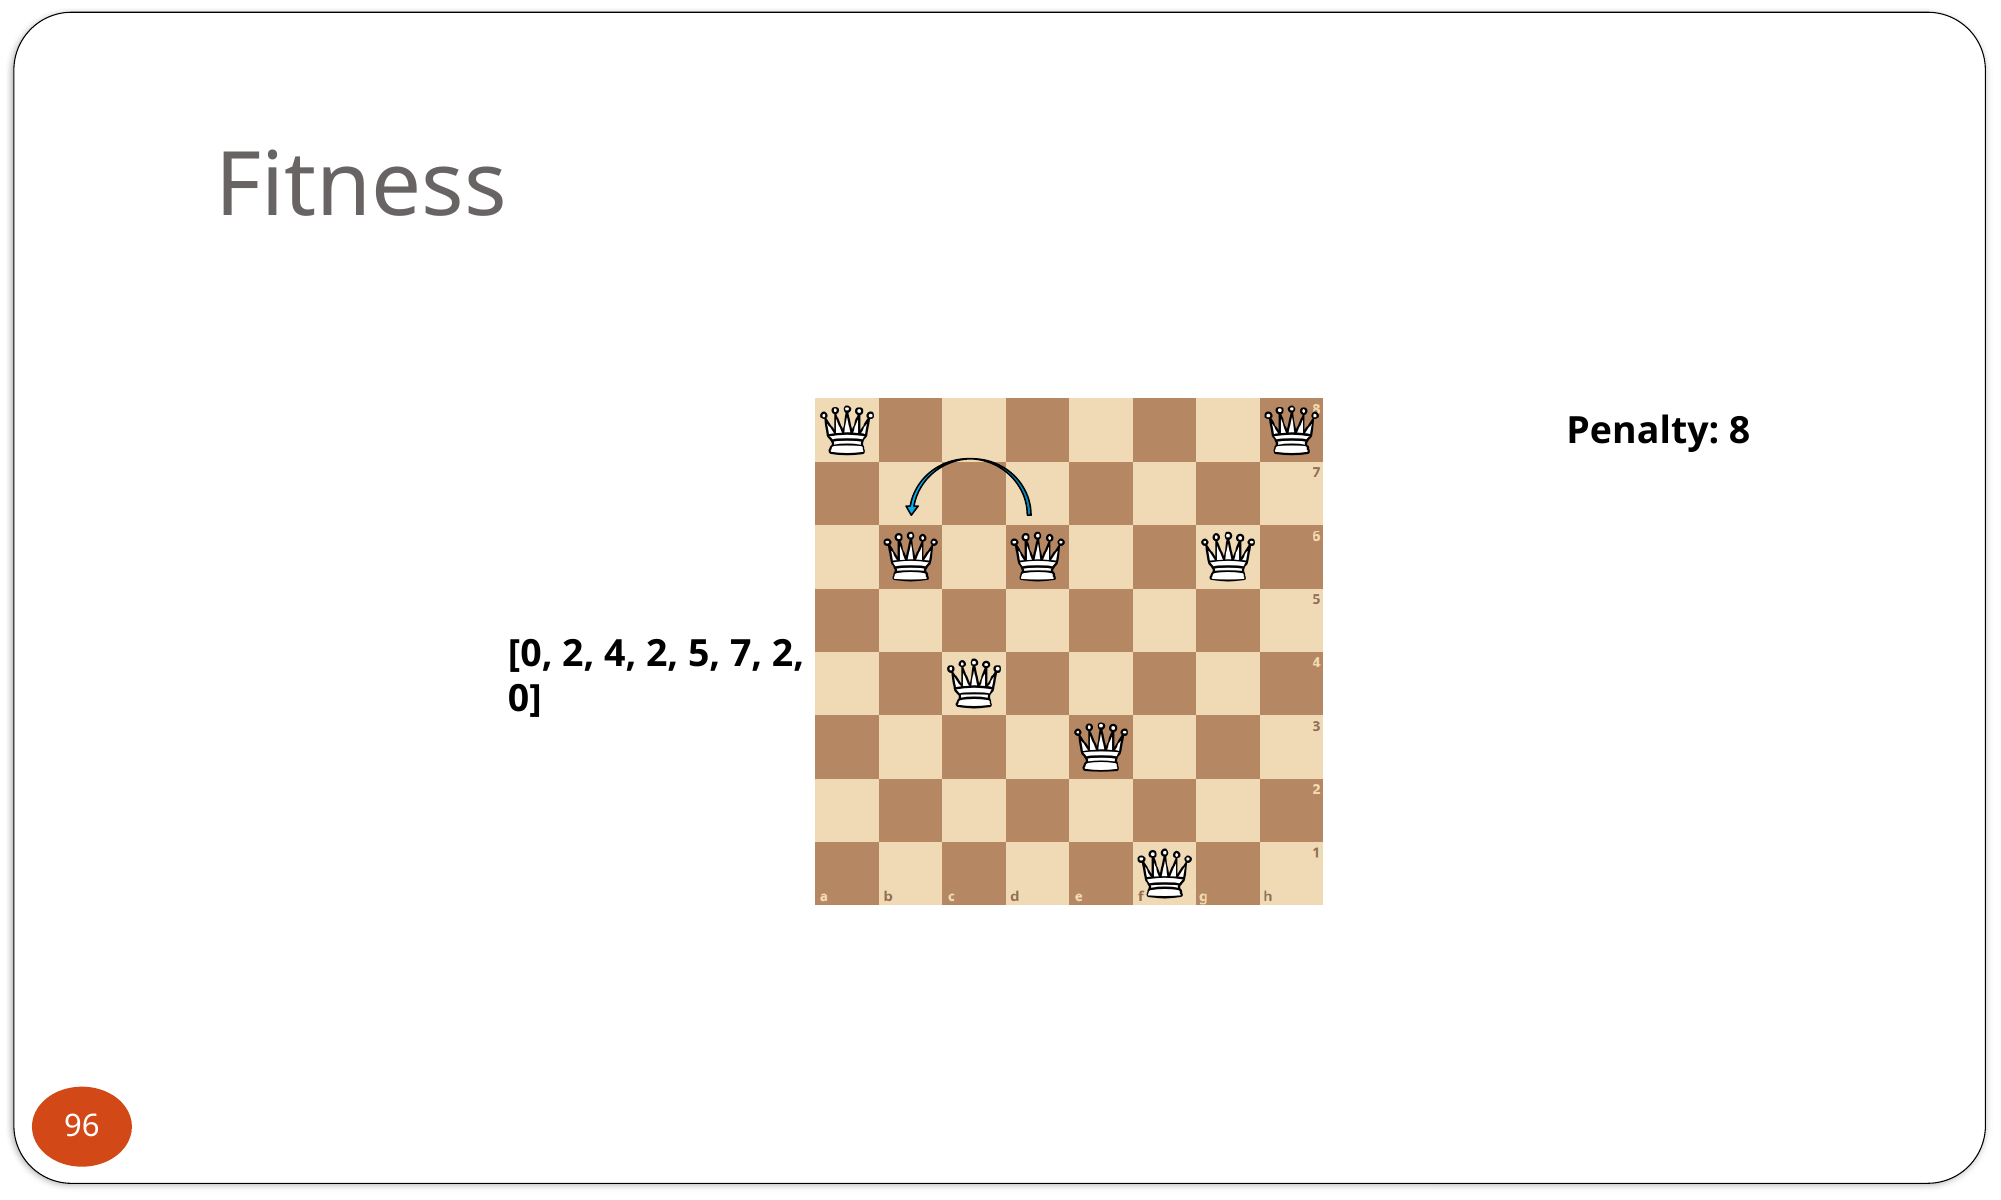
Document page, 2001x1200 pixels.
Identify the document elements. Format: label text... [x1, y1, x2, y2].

text_box Penalty: 8 [1551, 398, 1900, 458]
slide_number 96 [31, 1086, 132, 1167]
title Fitness [200, 48, 1900, 249]
text_box [0, 2, 4, 2, 5, 7, 2, 0] [493, 621, 810, 727]
picture [815, 397, 1323, 906]
